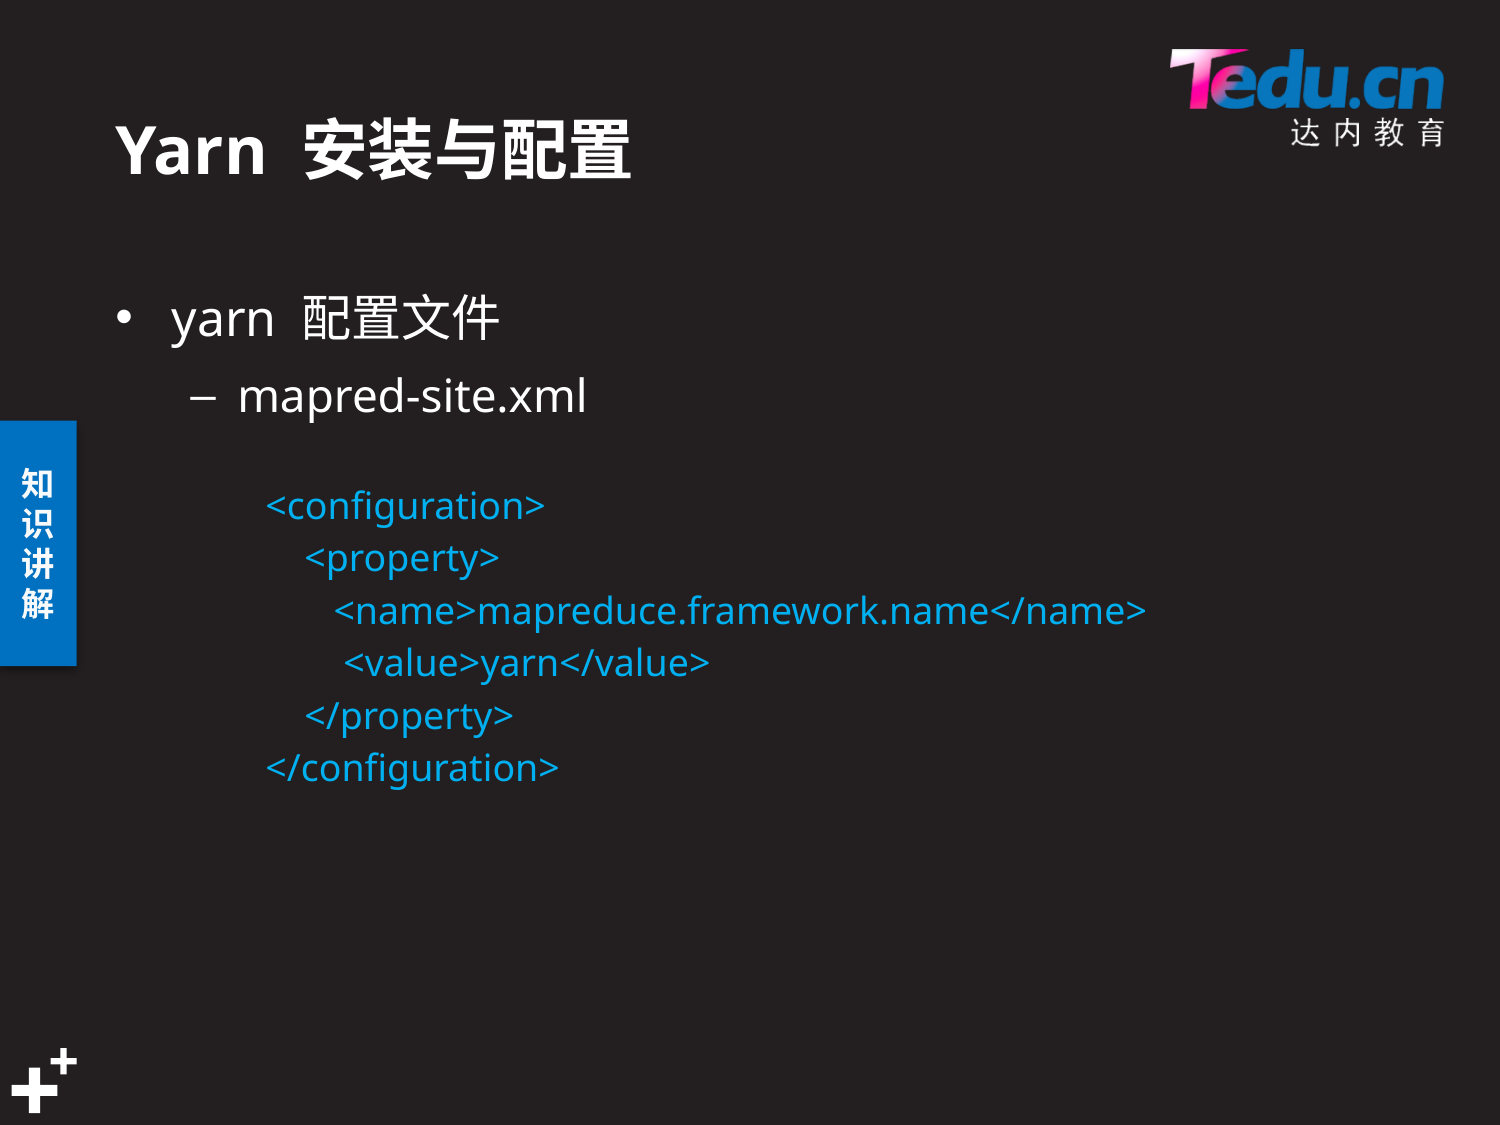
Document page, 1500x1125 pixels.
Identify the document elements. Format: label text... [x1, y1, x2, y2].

picture [1157, 35, 1459, 162]
title Yarn 安装与配置 [100, 89, 1211, 207]
list yarn 配置文件 mapred-site.xml <configuration> <property> <name>mapreduce.framework.name</name> <value>yarn</value> </property> </configuration> [100, 267, 1349, 815]
